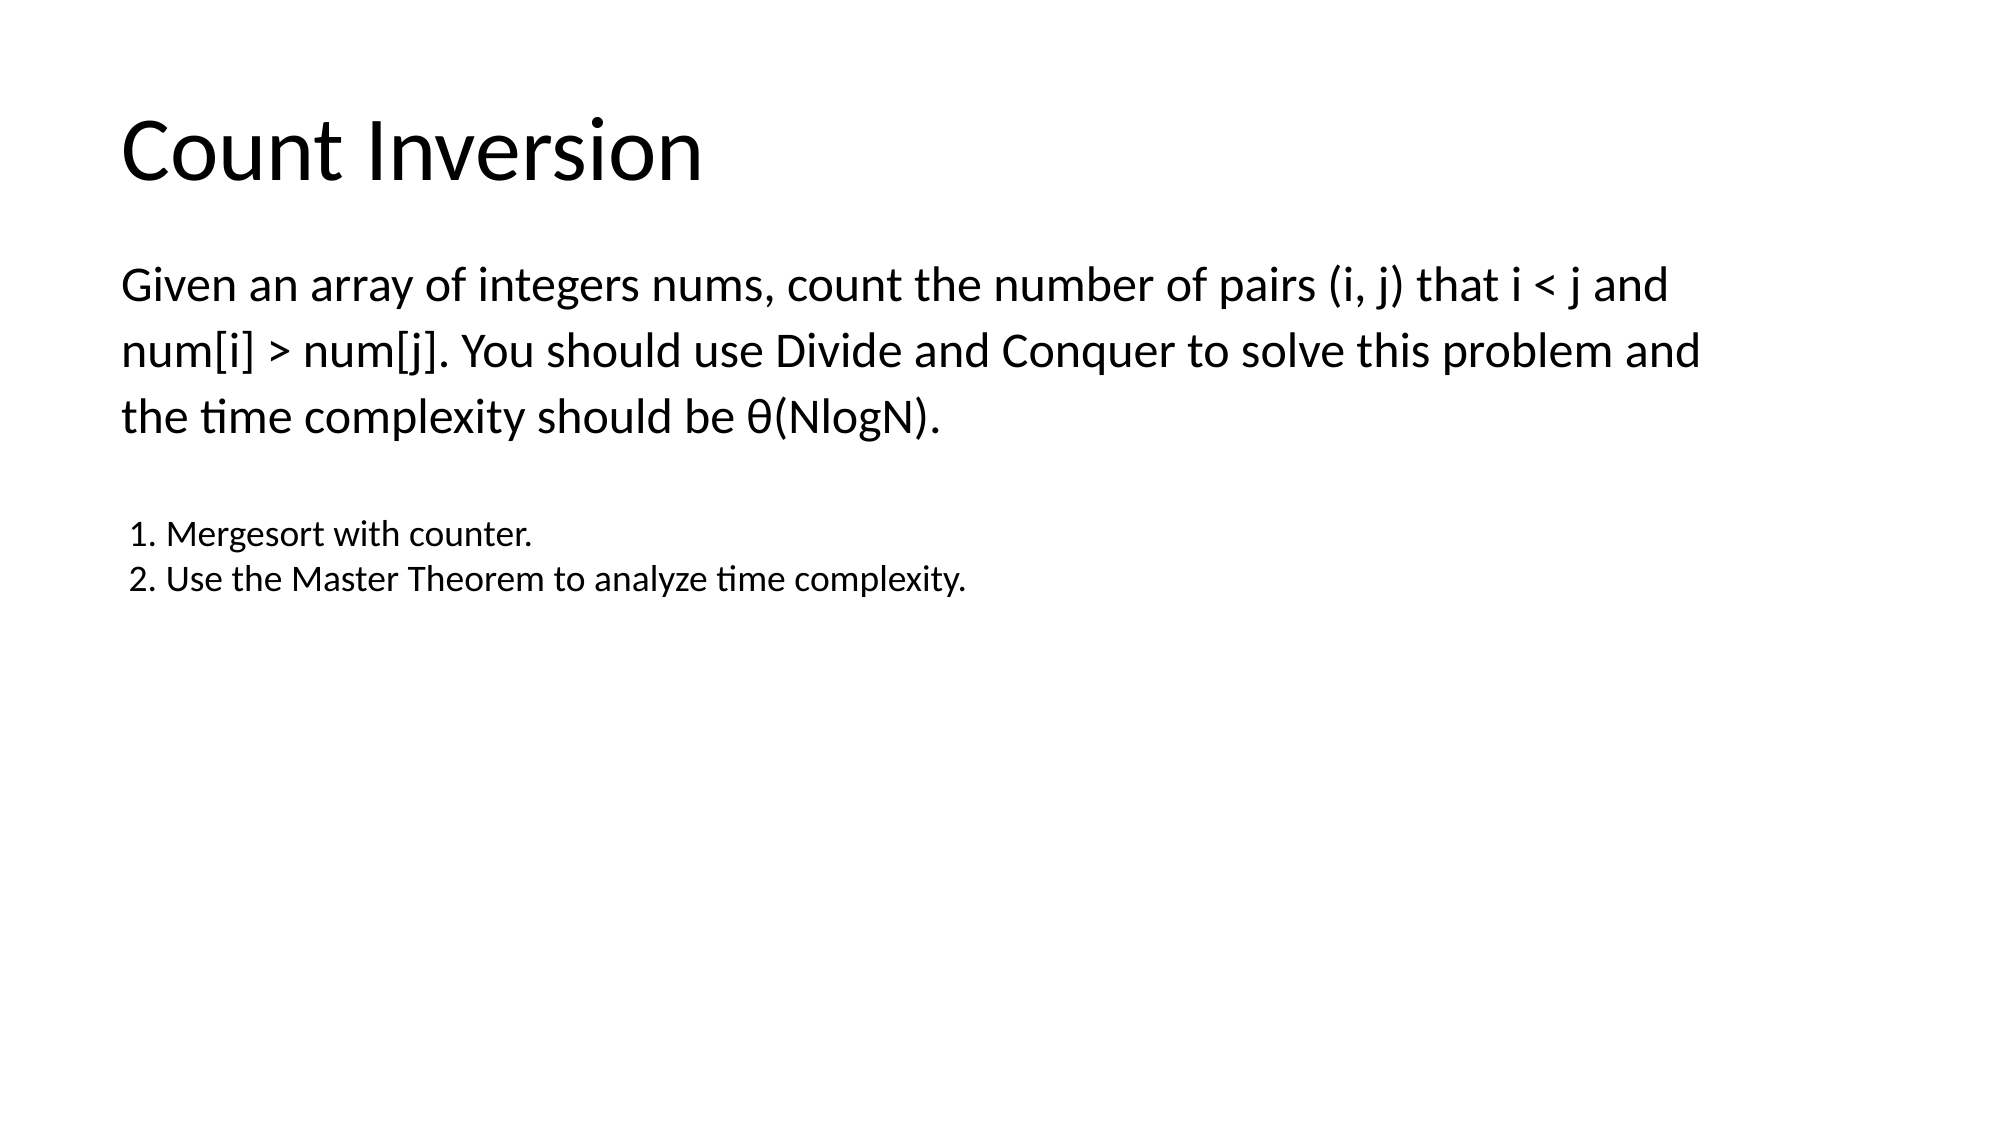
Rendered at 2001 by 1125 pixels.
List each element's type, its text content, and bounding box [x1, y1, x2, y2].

text_box 1. Mergesort with counter. 2. Use the Master Theorem to analyze time complexity. [113, 502, 1123, 607]
title Count Inversion [106, 42, 1832, 260]
text_box Given an array of integers nums, count the number of pairs (i, j) that i < j and num[i] > num[j]. You should use Divide and Conquer to solve this problem and the time complexity should be θ(NlogN). [106, 238, 1774, 451]
